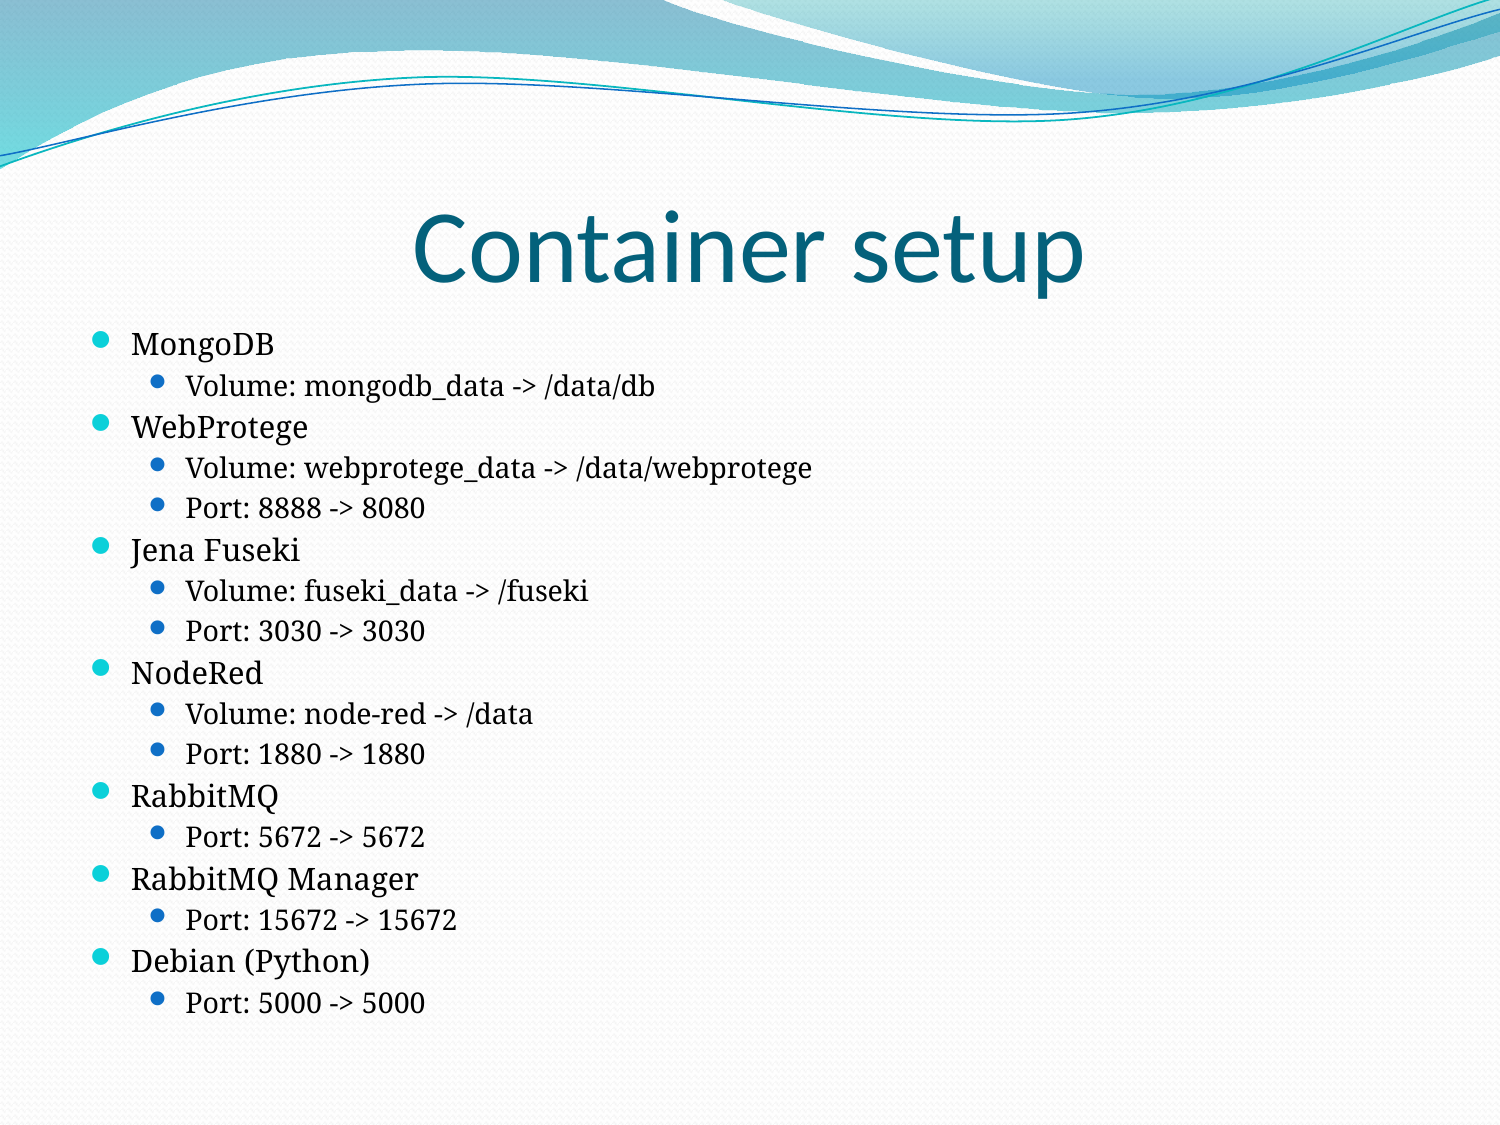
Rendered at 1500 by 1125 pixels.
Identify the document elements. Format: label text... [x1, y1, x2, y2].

list MongoDB Volume: mongodb_data -> /data/db WebProtege Volume: webprotege_data -> /data/webprotege Port: 8888 -> 8080 Jena Fuseki Volume: fuseki_data -> /fuseki Port: 3030 -> 3030 NodeRed Volume: node-red -> /data Port: 1880 -> 1880 RabbitMQ Port: 5672 -> 5672 RabbitMQ Manager Port: 15672 -> 15672 Debian (Python) Port: 5000 -> 5000 [75, 317, 1425, 1038]
title Container setup [75, 115, 1425, 303]
